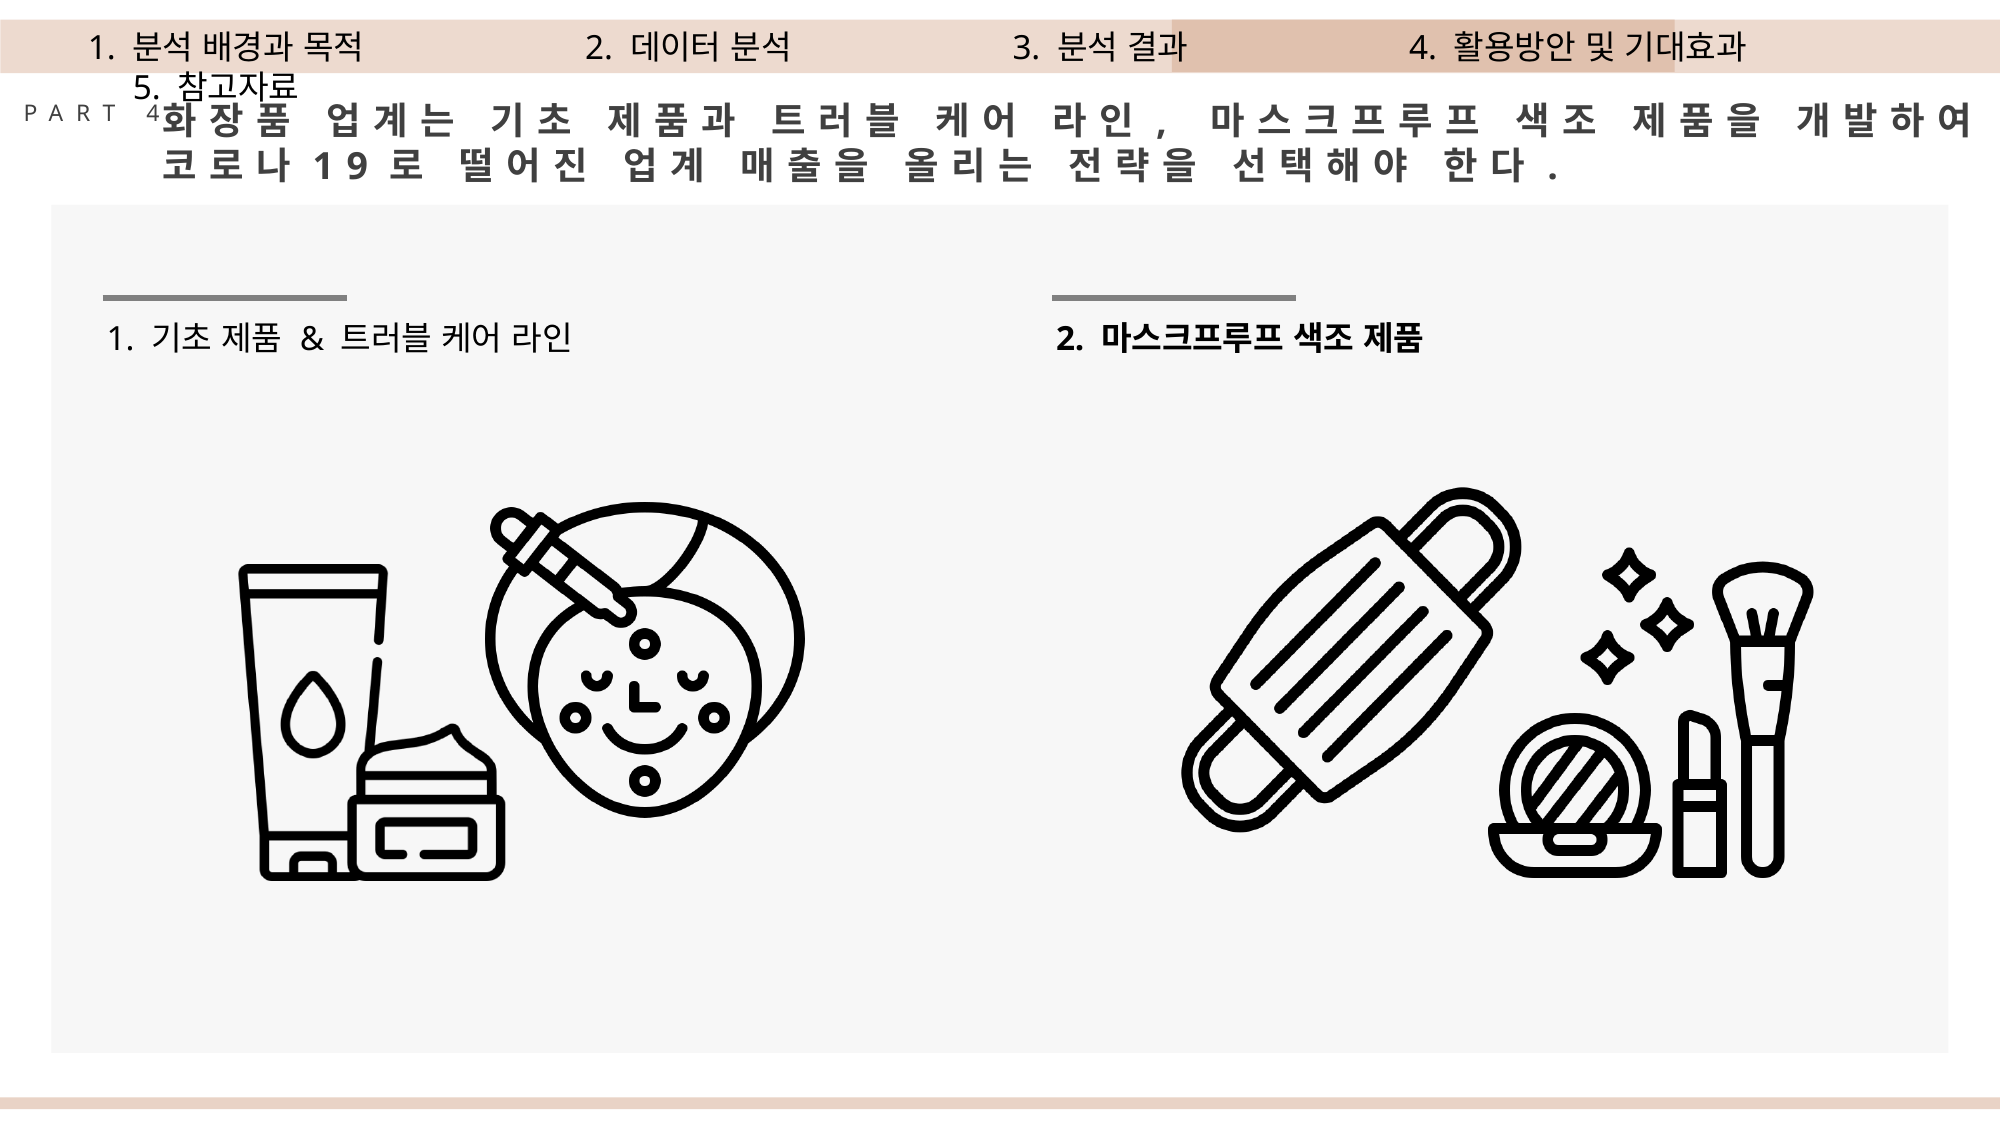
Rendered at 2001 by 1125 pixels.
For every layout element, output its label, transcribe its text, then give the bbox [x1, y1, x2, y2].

text_box [0, 19, 73, 74]
text_box 1. 기초 제품 & 트러블 케어 라인 [91, 310, 898, 365]
text_box [1929, 19, 2000, 74]
text_box [0, 1096, 2000, 1110]
text_box 화장품 업계는 기초 제품과 트러블 케어 라인, 마스크프루프 색조 제품을 개발하여 코로나19로 떨어진 업계 매출을 올리는 전략을 선택해야 한다. [147, 89, 1988, 194]
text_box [1171, 477, 1824, 889]
text_box 1. 분석 배경과 목적 2. 데이터 분석 3. 분석 결과 4. 활용방안 및 기대효과 5. 참고자료 [73, 18, 1929, 114]
text_box [50, 204, 1949, 1054]
text_box PART 4 [8, 90, 147, 133]
text_box 2. 마스크프루프 색조 제품 [1041, 310, 1847, 365]
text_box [211, 491, 815, 881]
